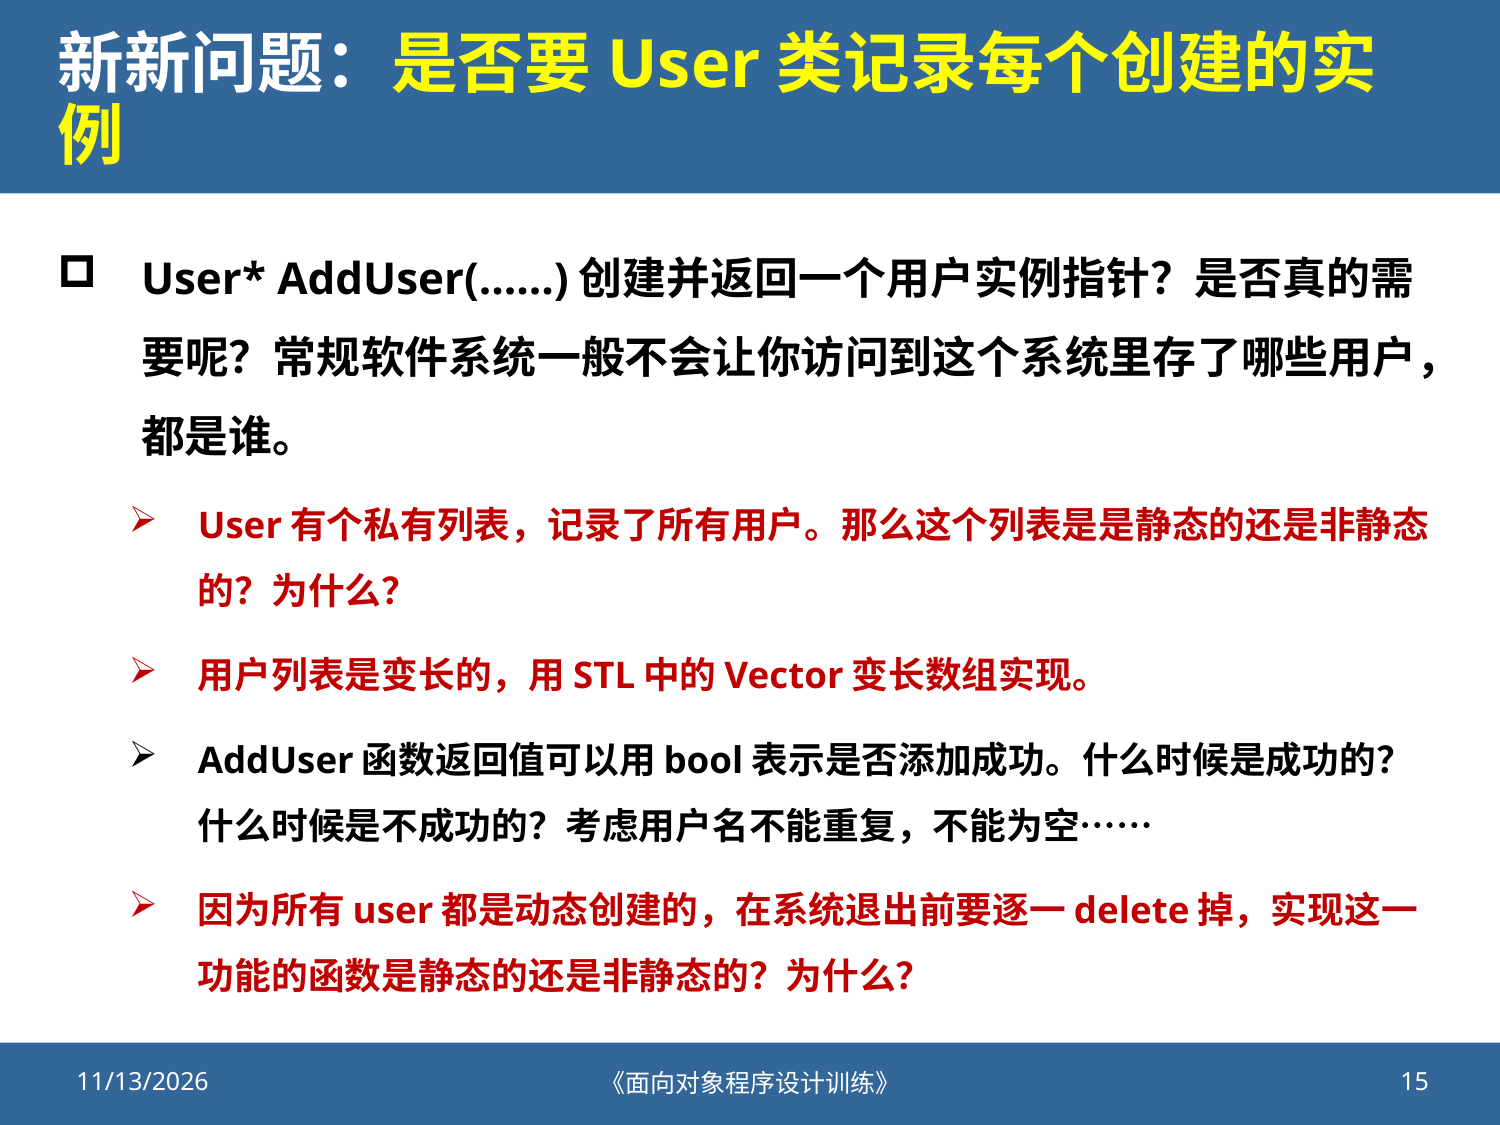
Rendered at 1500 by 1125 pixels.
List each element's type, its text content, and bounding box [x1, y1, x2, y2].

title 新新问题：是否要User类记录每个创建的实例 [42, 27, 1458, 177]
list User* AddUser(……)创建并返回一个用户实例指针？是否真的需要呢？常规软件系统一般不会让你访问到这个系统里存了哪些用户，都是谁。 User有个私有列表，记录了所有用户。那么这个列表是是静态的还是非静态的？为什么？ 用户列表是变长的，用STL中的Vector变长数组实现。 AddUser函数返回值可以用bool表示是否添加成功。什么时候是成功的？什么时候是不成功的？考虑用户名不能重复，不能为空…… 因为所有user都是动态创建的，在系统退出前要逐一delete掉，实现这一功能的函数是静态的还是非静态的？为什么？ [42, 216, 1458, 1013]
slide_number 15 [1084, 1052, 1444, 1113]
footer 《面向对象程序设计训练》 [480, 1052, 1021, 1113]
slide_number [61, 1052, 422, 1113]
